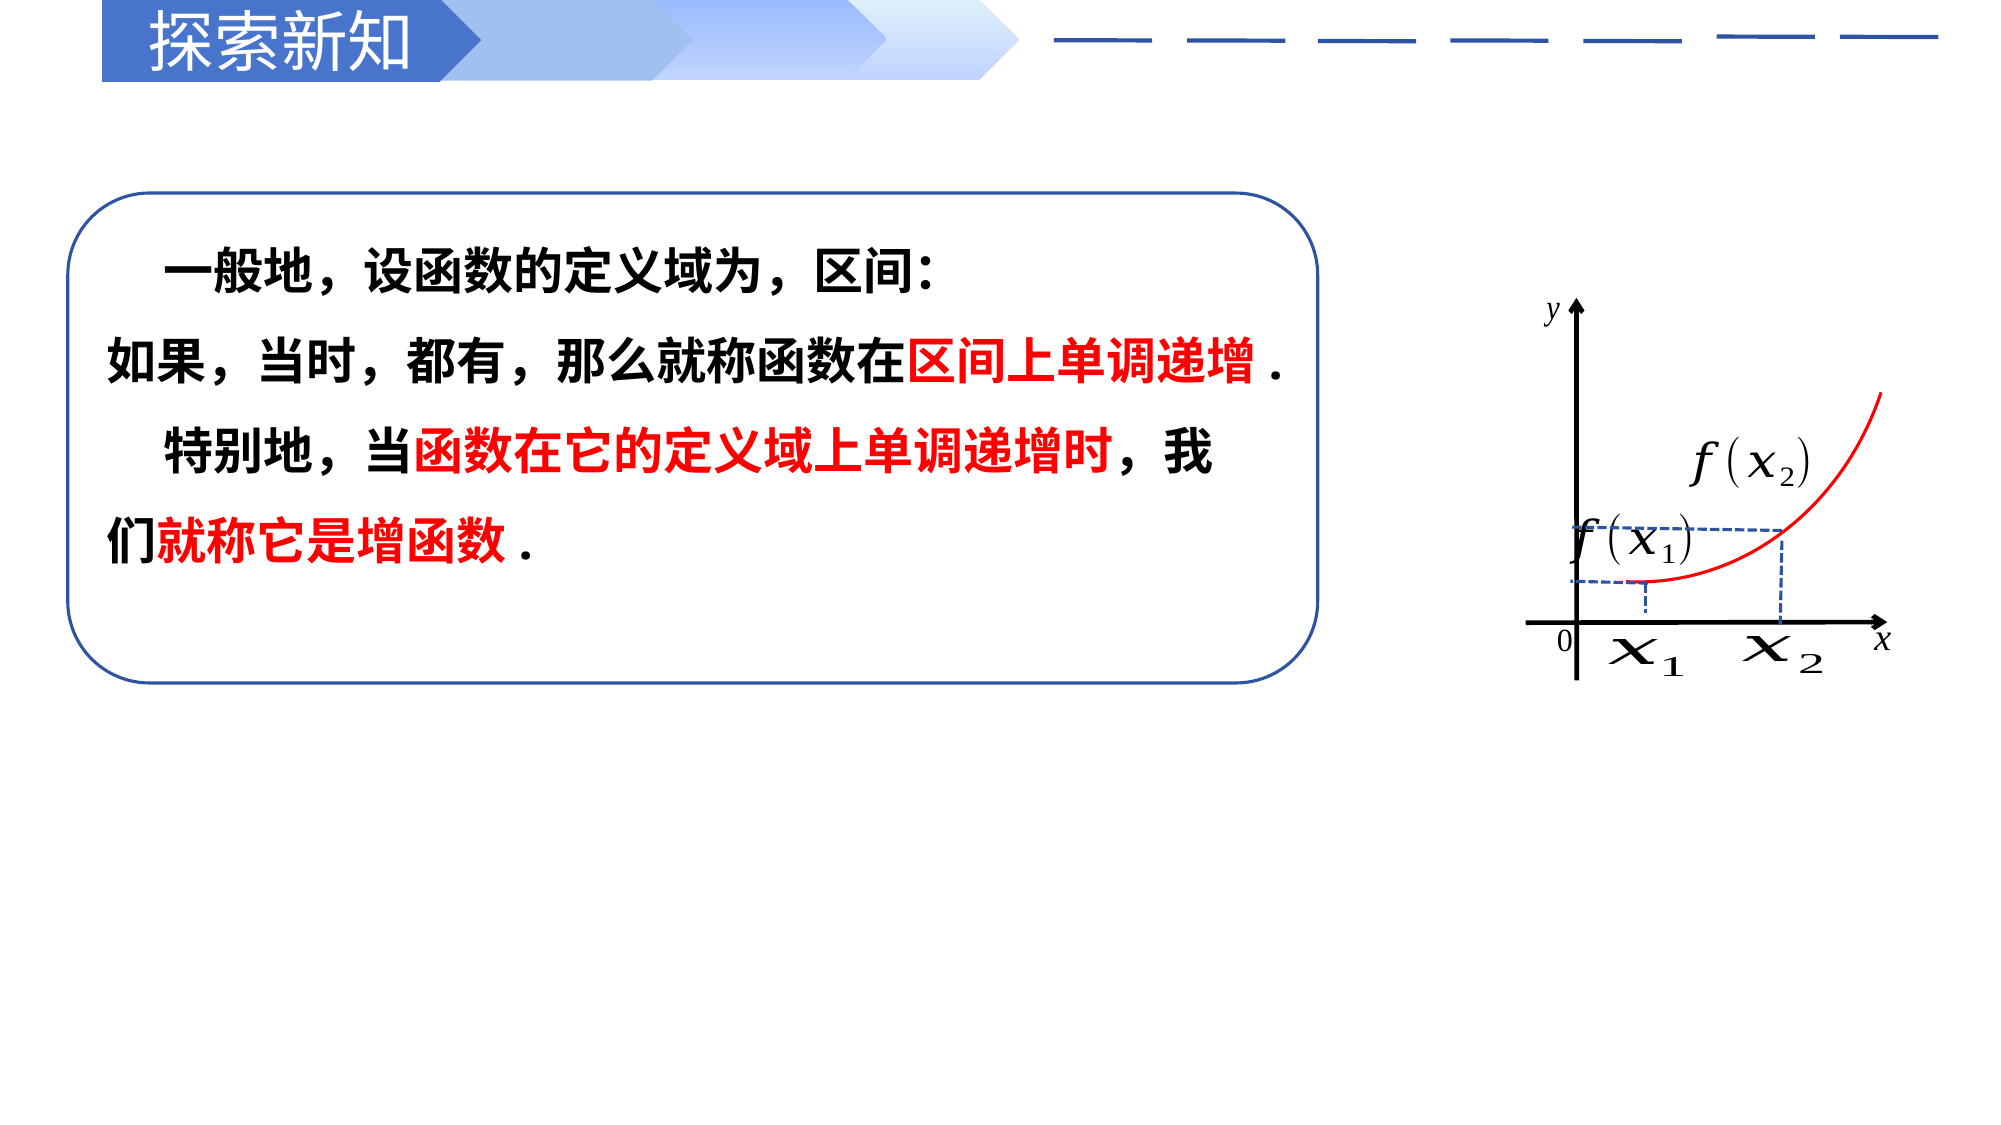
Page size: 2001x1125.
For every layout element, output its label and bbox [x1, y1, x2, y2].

text_box [91, 201, 1277, 673]
text_box [111, 191, 1274, 201]
text_box [66, 216, 91, 660]
text_box [108, 202, 1319, 685]
text_box [1383, 7, 1900, 684]
text_box [98, 0, 1939, 88]
